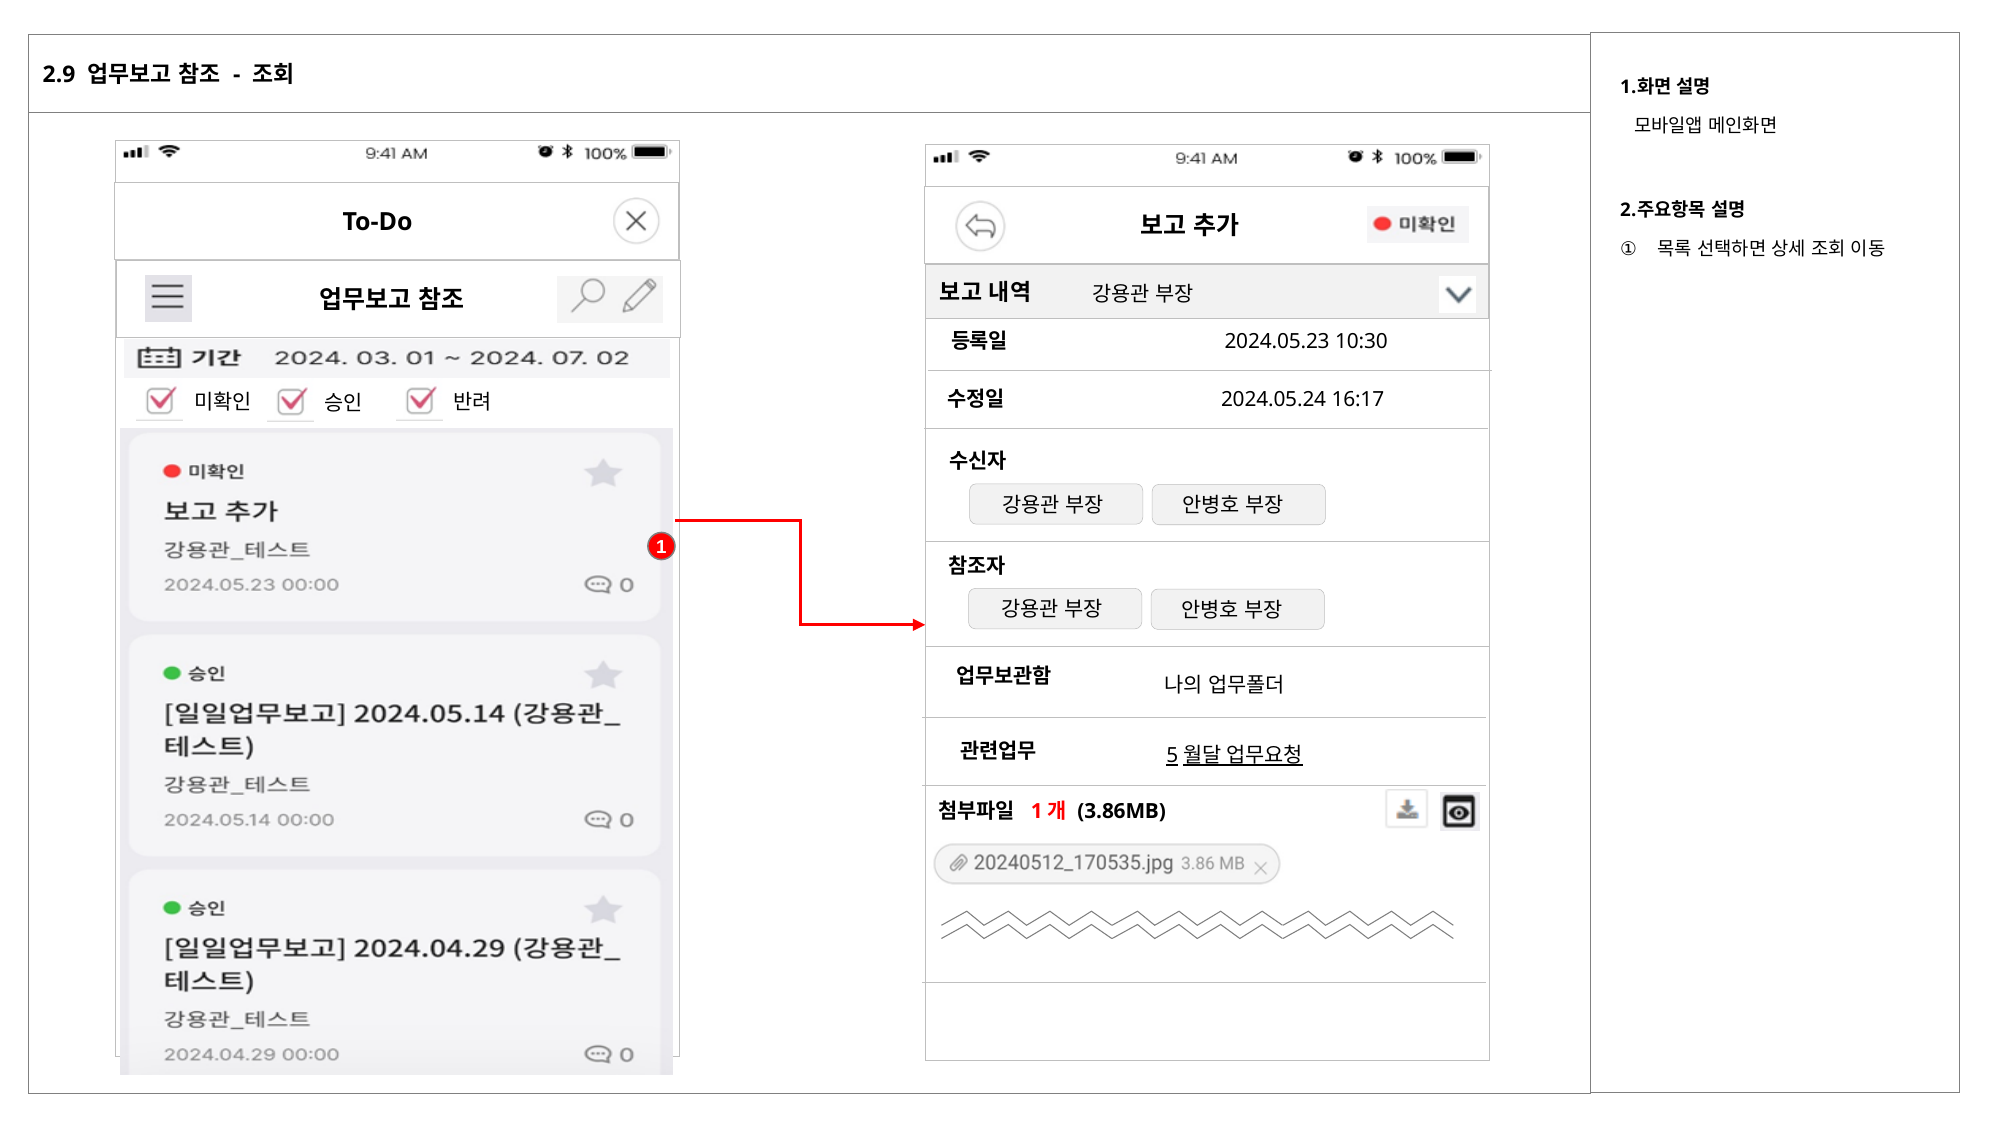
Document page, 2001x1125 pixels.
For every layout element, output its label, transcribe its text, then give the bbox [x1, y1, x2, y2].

picture [145, 275, 192, 322]
picture [120, 428, 673, 1075]
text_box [925, 144, 1490, 646]
picture [927, 840, 1285, 888]
picture [1439, 276, 1476, 313]
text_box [925, 647, 1490, 1061]
picture [1367, 207, 1469, 243]
picture [1440, 792, 1480, 831]
picture [606, 196, 663, 246]
picture [953, 199, 1010, 255]
picture [124, 339, 670, 422]
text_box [115, 139, 680, 1057]
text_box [941, 911, 1454, 939]
picture [557, 276, 663, 324]
text_box [1589, 32, 1960, 1093]
picture [1382, 789, 1434, 834]
text_box [27, 114, 1591, 1095]
text_box 2.9 업무보고 참조 - 조회 [27, 33, 1591, 114]
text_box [674, 520, 925, 625]
